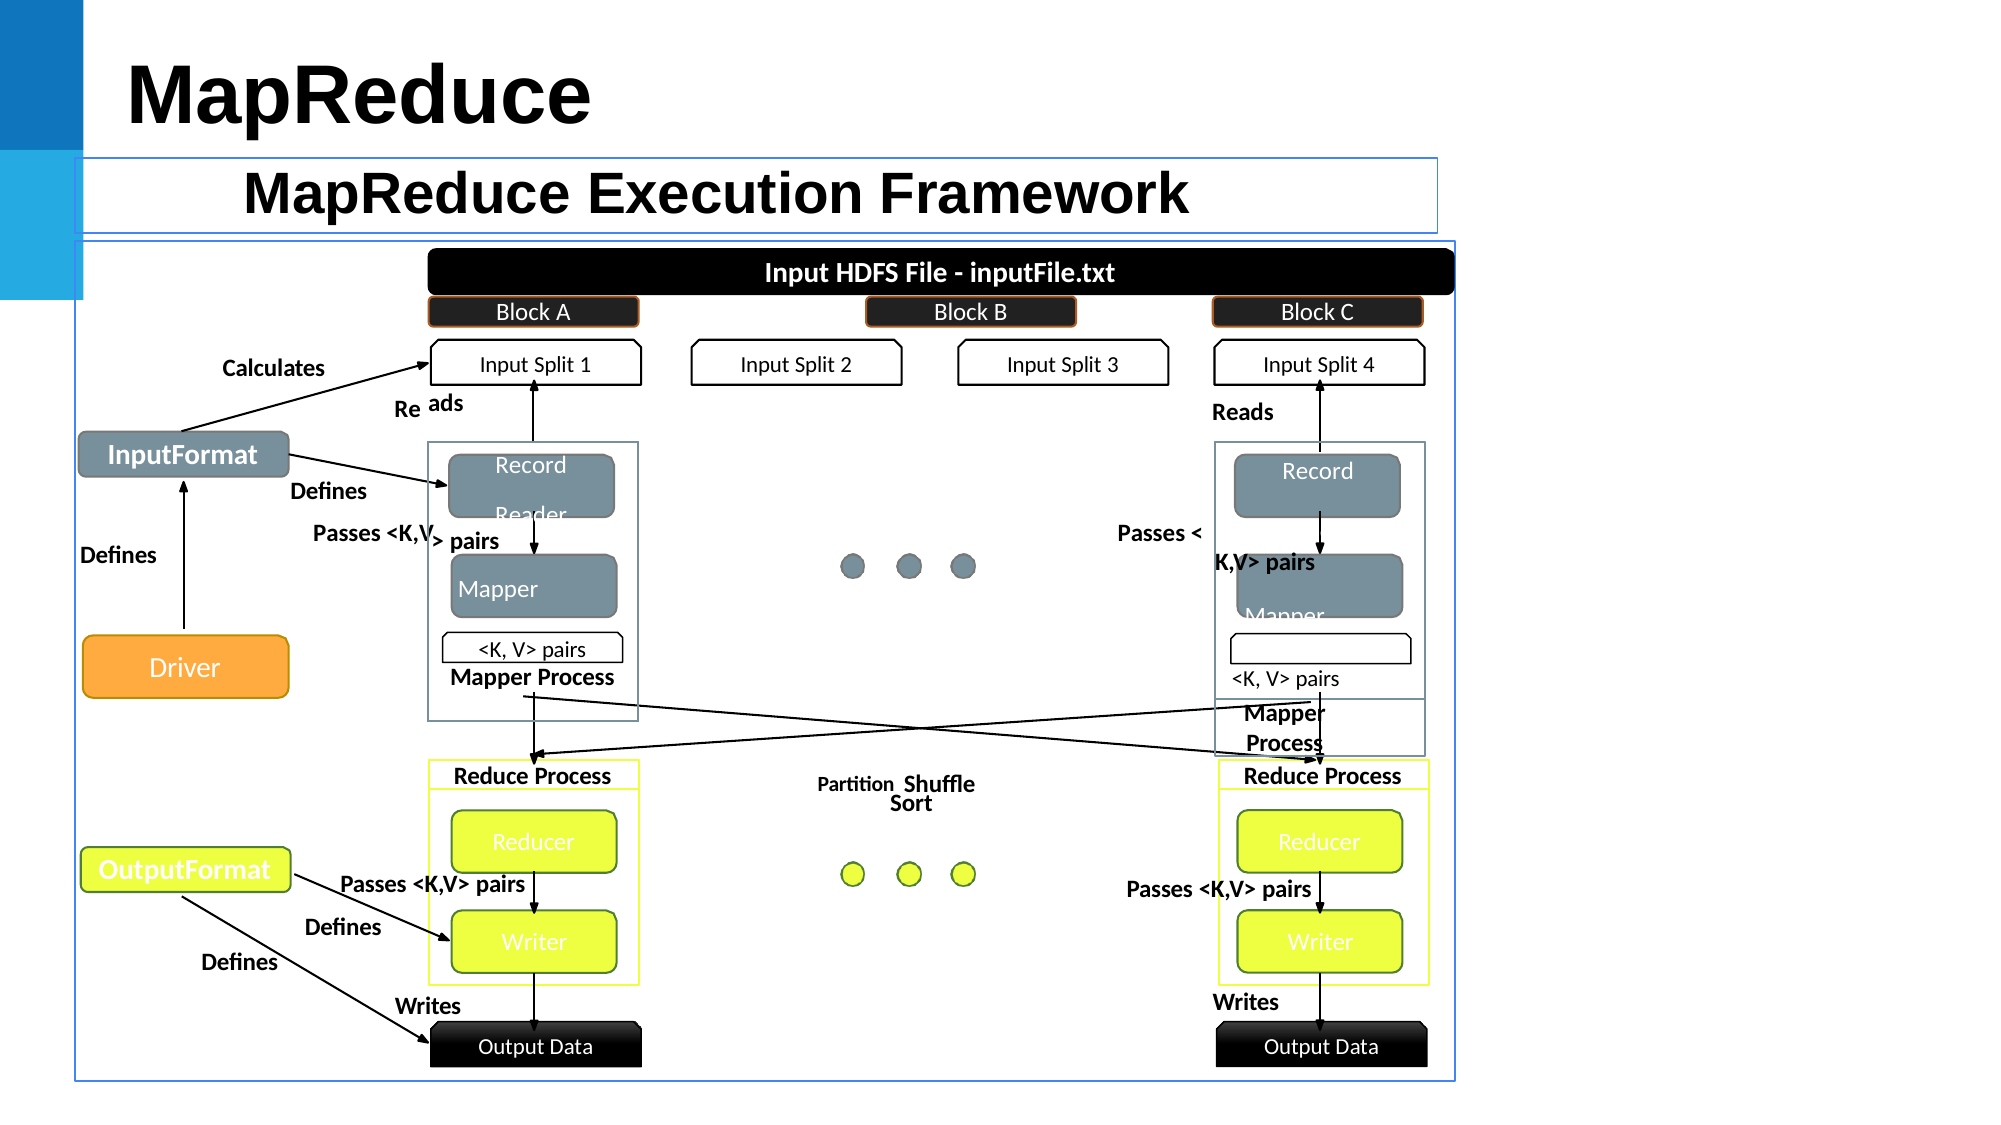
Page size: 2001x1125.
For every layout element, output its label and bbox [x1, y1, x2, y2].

text_box [0, 0, 1456, 1083]
